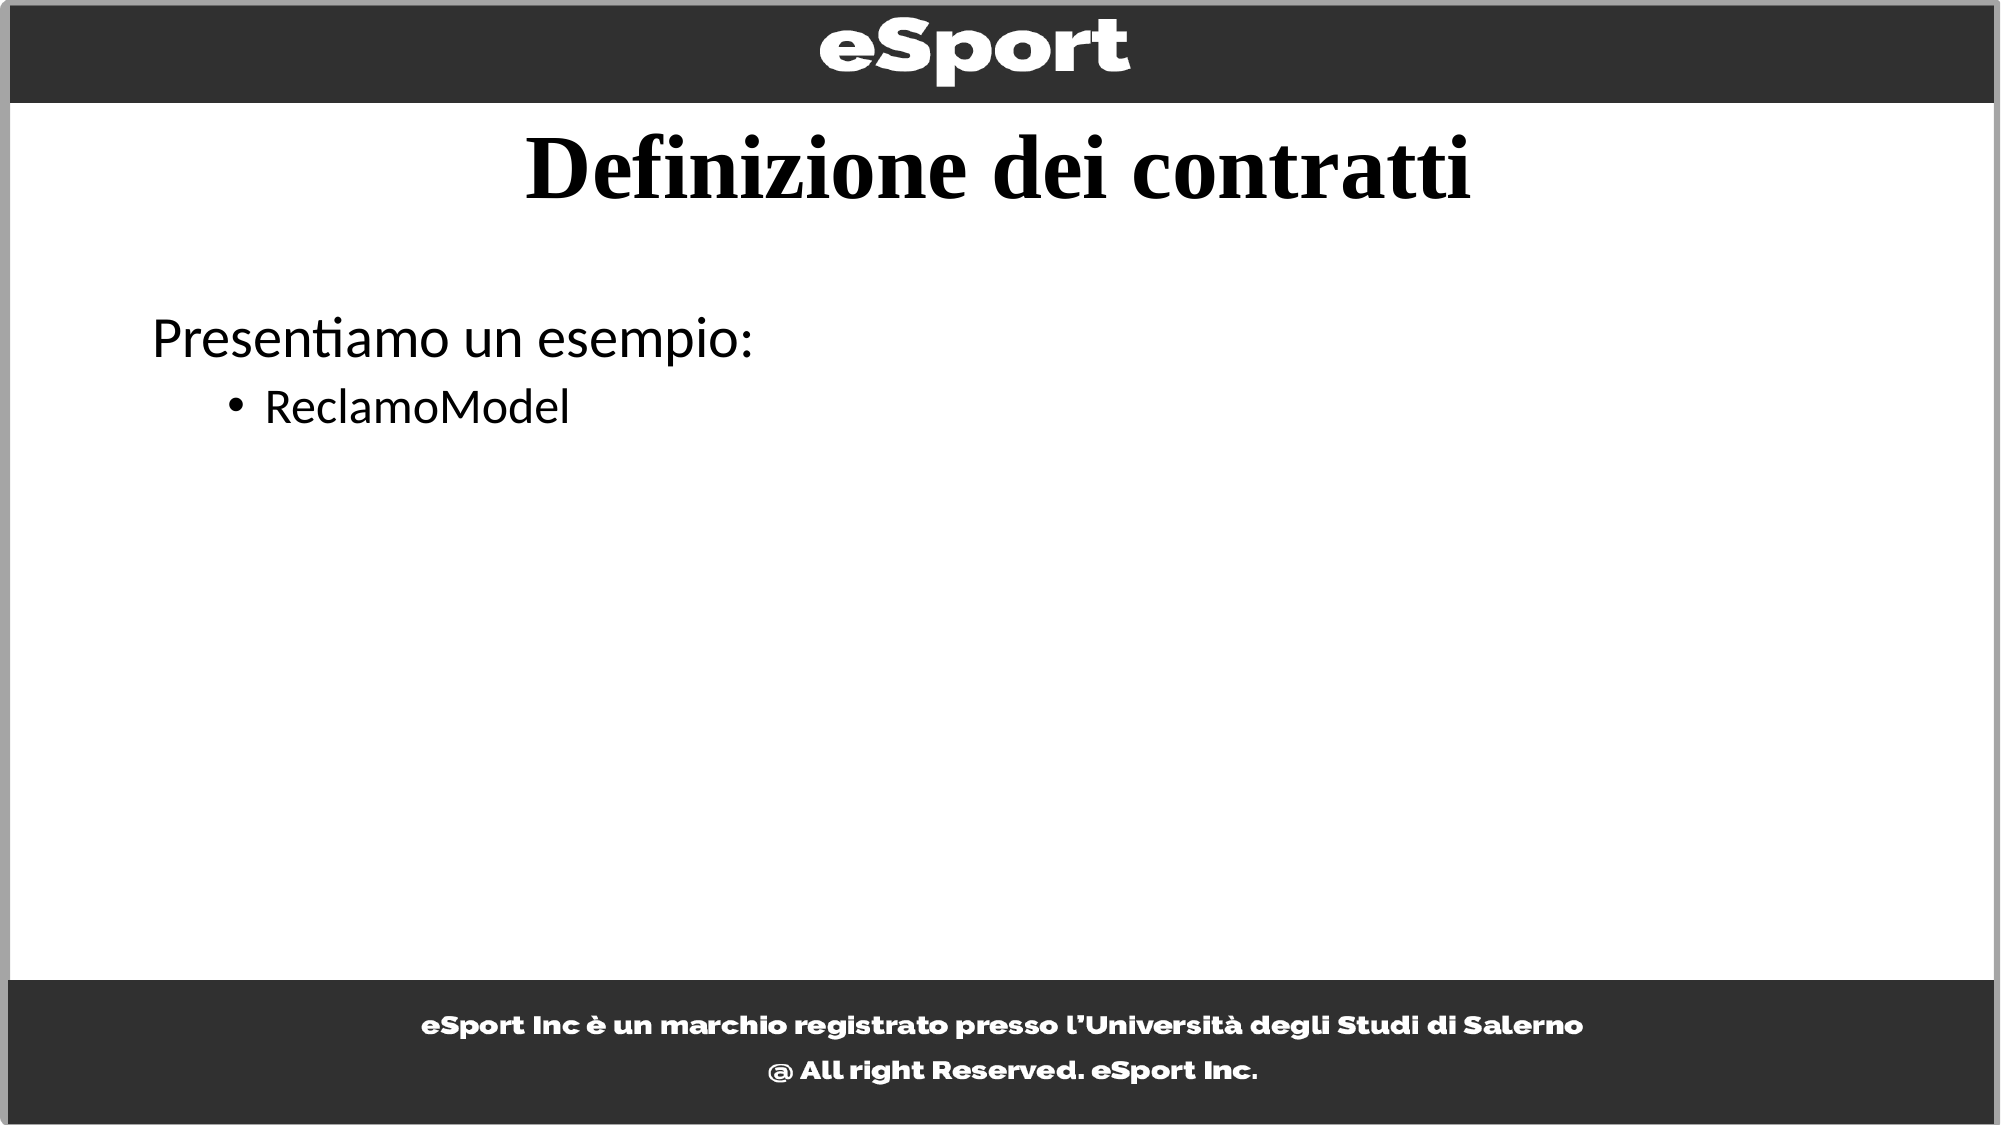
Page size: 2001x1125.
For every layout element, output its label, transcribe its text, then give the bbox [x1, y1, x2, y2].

list Presentiamo un esempio: ReclamoModel [137, 299, 1863, 1014]
title Definizione dei contratti [137, 59, 1863, 278]
picture [0, 0, 2001, 1125]
